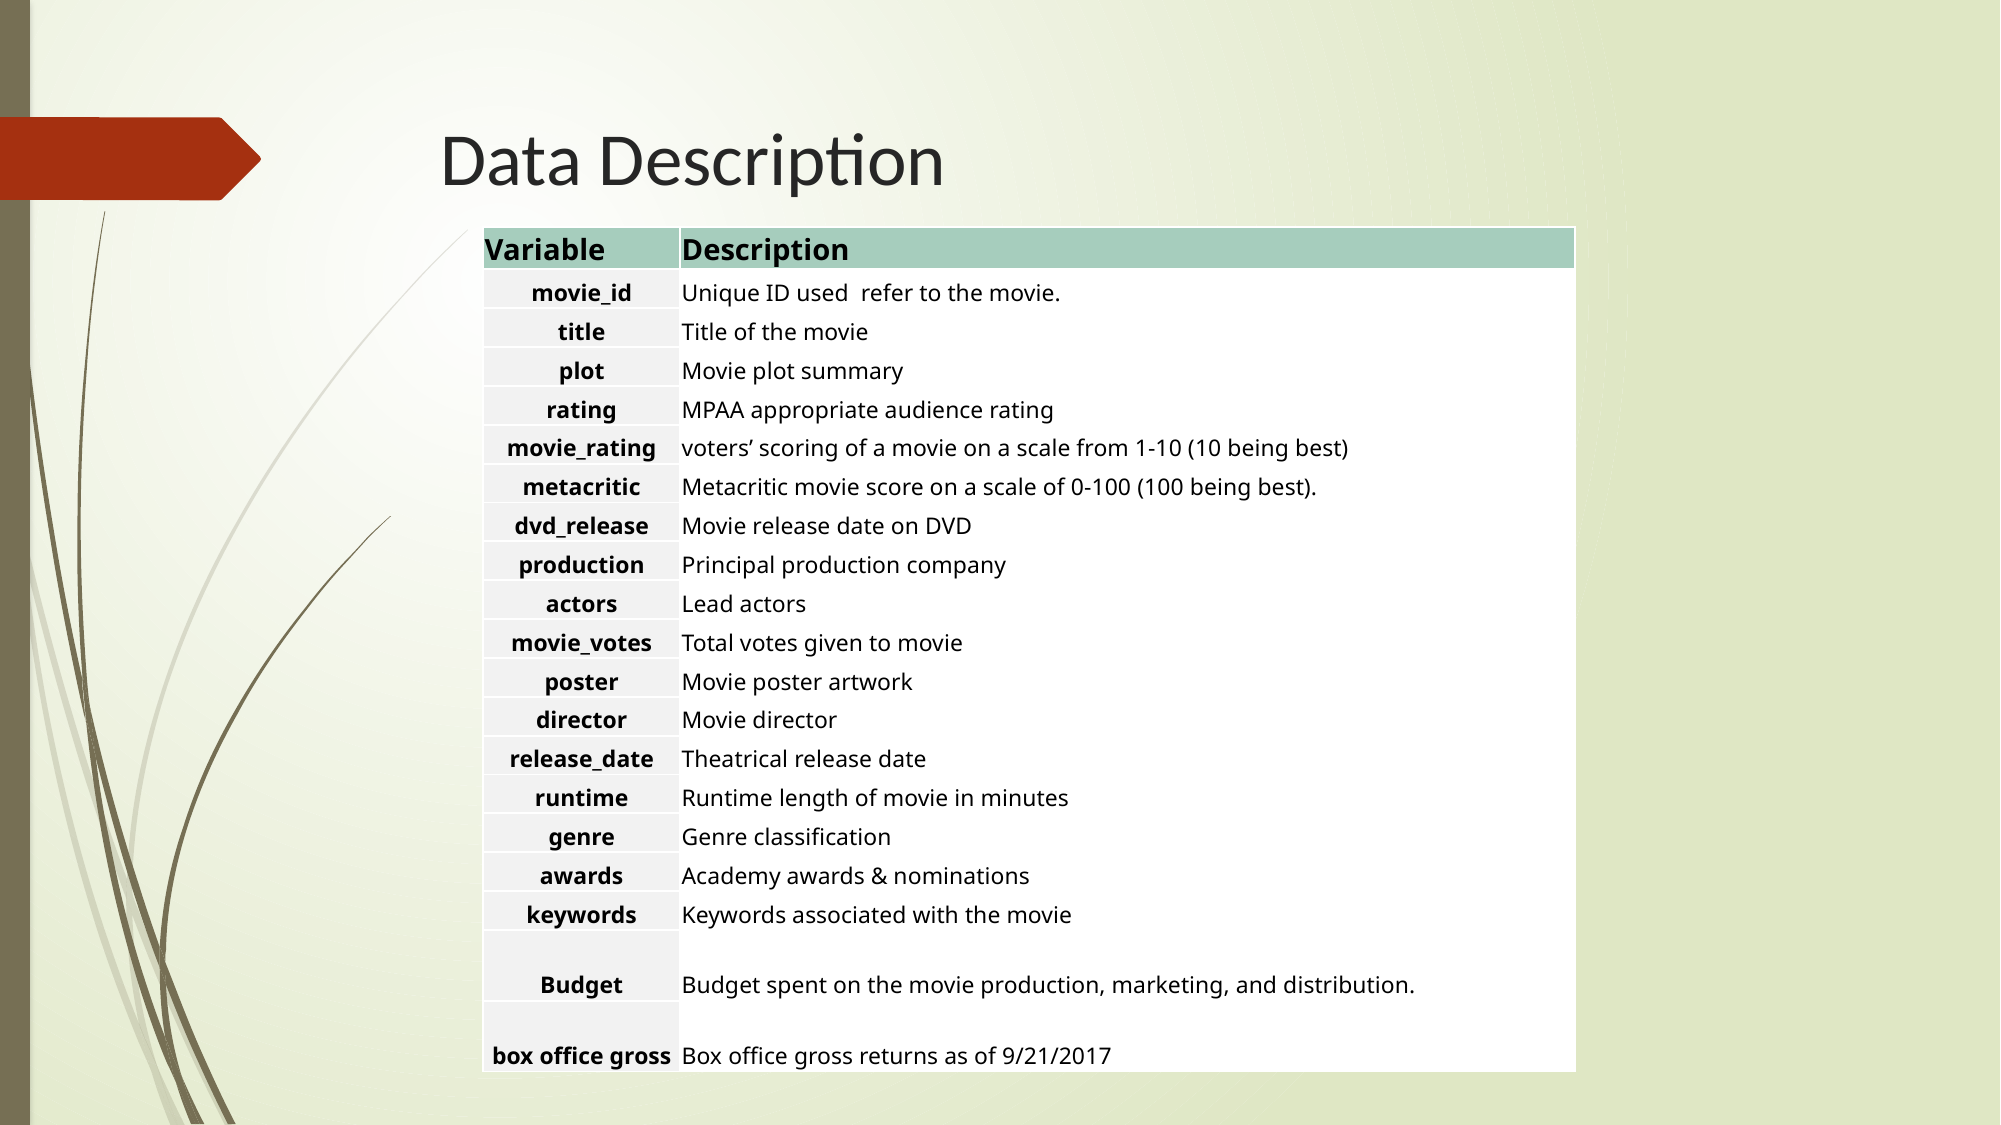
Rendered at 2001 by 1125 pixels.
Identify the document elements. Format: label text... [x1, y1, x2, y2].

table_cell Theatrical release date [681, 737, 1574, 774]
table_cell keywords [484, 892, 679, 929]
table_cell Total votes given to movie [681, 620, 1574, 657]
table_cell metacritic [484, 465, 679, 502]
table_cell Movie poster artwork [681, 659, 1574, 696]
table_cell Lead actors [681, 581, 1574, 618]
table_cell Movie release date on DVD [681, 503, 1574, 540]
table_cell Box office gross returns as of 9/21/2017 [681, 1002, 1574, 1071]
table_cell plot [484, 348, 679, 385]
table_cell poster [484, 659, 679, 696]
table_cell rating [484, 387, 679, 424]
table_cell director [484, 698, 679, 735]
table_cell runtime [484, 775, 679, 812]
table_cell box office gross [484, 1002, 679, 1071]
table_cell Principal production company [681, 542, 1574, 579]
table_cell Unique ID used refer to the movie. [681, 270, 1574, 307]
table_cell Runtime length of movie in minutes [681, 775, 1574, 812]
table_cell MPAA appropriate audience rating [681, 387, 1574, 424]
table_cell Budget spent on the movie production, marketing, and distribution. [681, 931, 1574, 1000]
table_cell Genre classification [681, 814, 1574, 851]
table_cell movie_rating [484, 426, 679, 463]
table_cell dvd_release [484, 503, 679, 540]
table_cell Academy awards & nominations [681, 853, 1574, 890]
table_cell Budget [484, 931, 679, 1000]
table_cell movie_votes [484, 620, 679, 657]
table_cell title [484, 309, 679, 346]
table_cell awards [484, 853, 679, 890]
table_cell Movie plot summary [681, 348, 1574, 385]
table_cell release_date [484, 737, 679, 774]
table_header Description [681, 228, 1574, 268]
table_cell Metacritic movie score on a scale of 0-100 (100 being best). [681, 465, 1574, 502]
table_cell actors [484, 581, 679, 618]
table_cell voters’ scoring of a movie on a scale from 1-10 (10 being best) [681, 426, 1574, 463]
table_cell Movie director [681, 698, 1574, 735]
table_cell genre [484, 814, 679, 851]
table_cell production [484, 542, 679, 579]
table_cell movie_id [484, 270, 679, 307]
table_header Variable [484, 228, 679, 268]
title Data Description [425, 102, 1888, 313]
table_cell Keywords associated with the movie [681, 892, 1574, 929]
table_cell Title of the movie [681, 309, 1574, 346]
